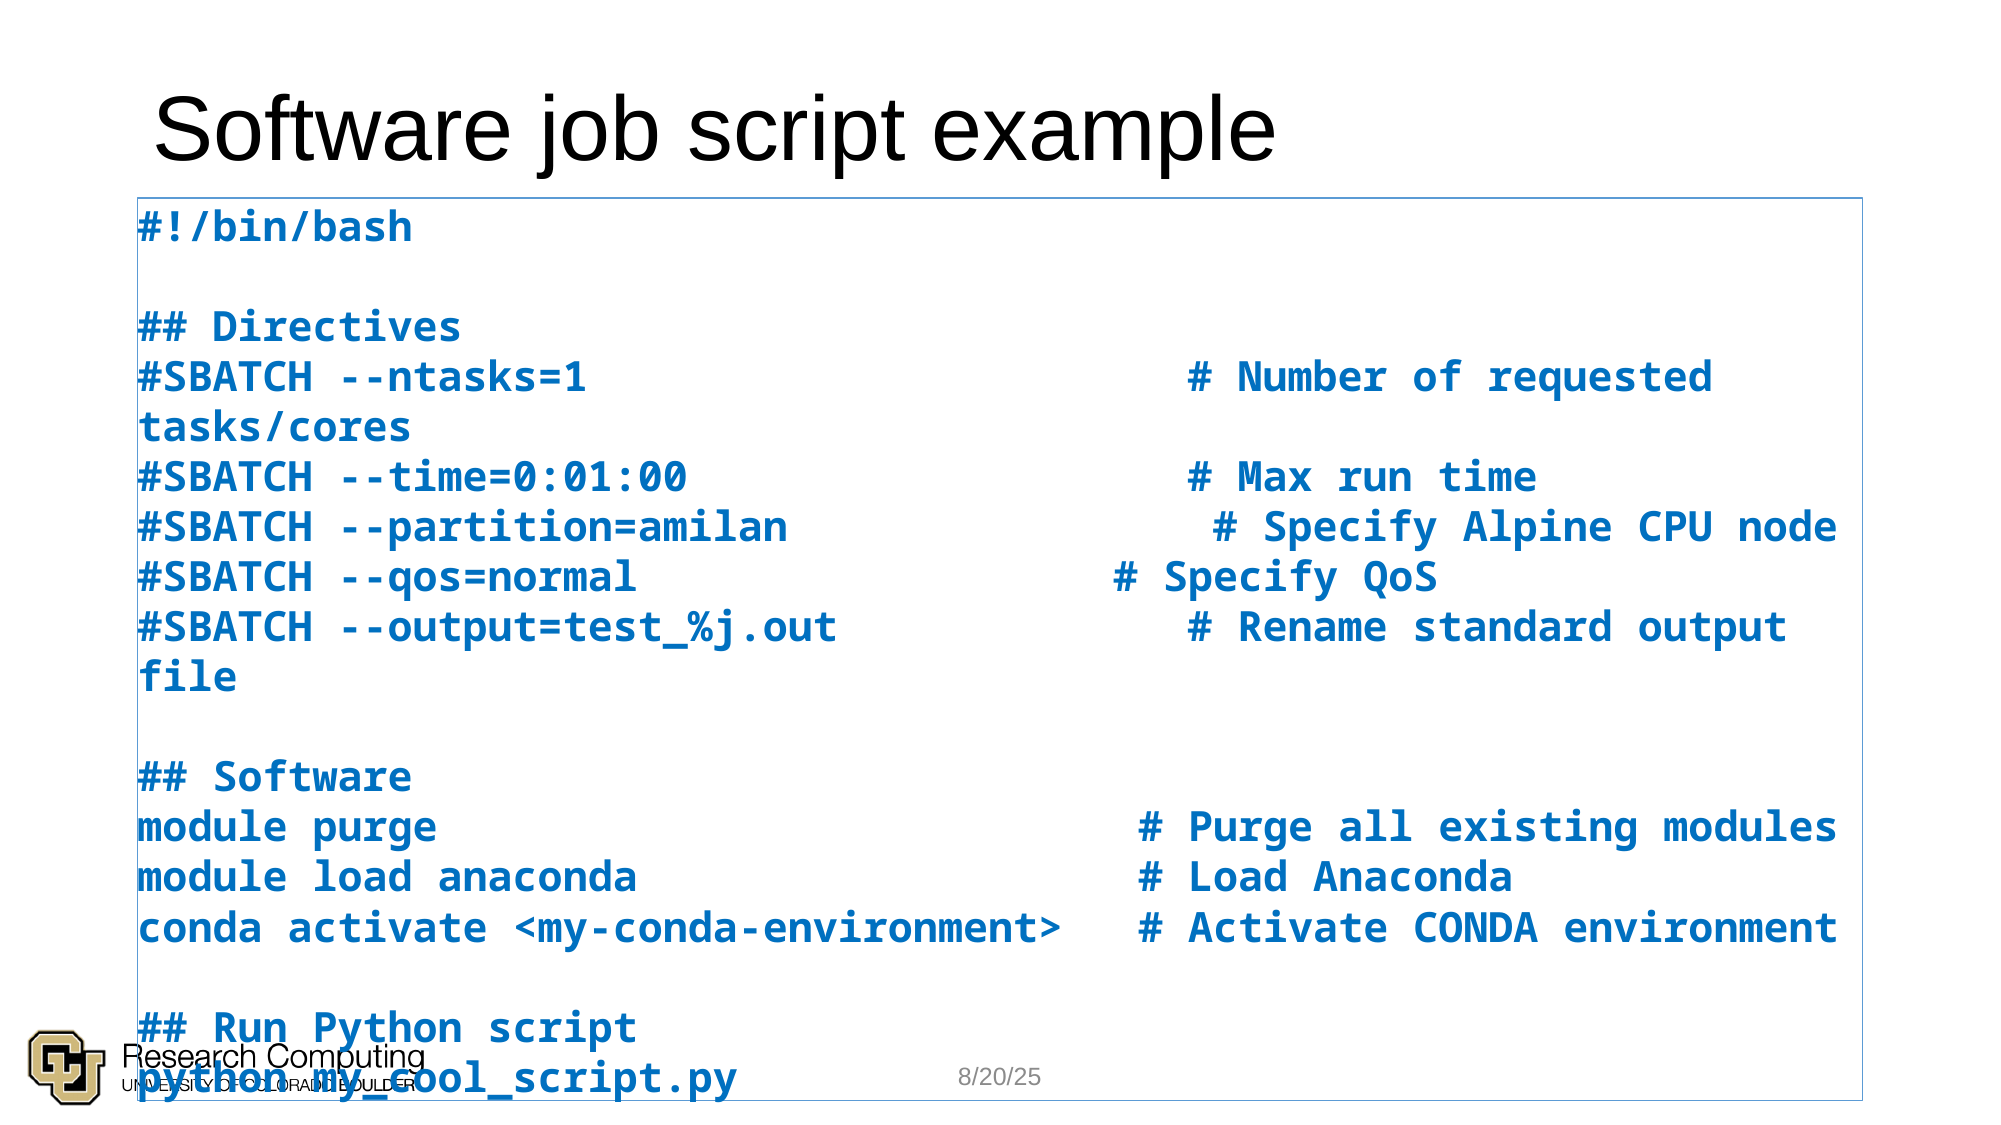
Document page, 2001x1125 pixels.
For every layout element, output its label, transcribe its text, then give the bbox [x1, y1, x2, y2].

picture [0, 1024, 775, 1121]
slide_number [774, 1101, 1225, 1105]
title Software job script example [137, 22, 1863, 197]
text_box #!/bin/bash ## Directives #SBATCH --ntasks=1 # Number of requested tasks/cores #SBATCH --time=0:01:00 # Max run time #SBATCH --partition=amilan # Specify Alpine CPU node #SBATCH --qos=normal # Specify QoS #SBATCH --output=test_%j.out # Rename standard output file ## Software module purge # Purge all existing modules module load anaconda # Load Anaconda conda activate <my-conda-environment> # Activate CONDA environment ## Run Python script python my_cool_script.py [137, 197, 1863, 1101]
